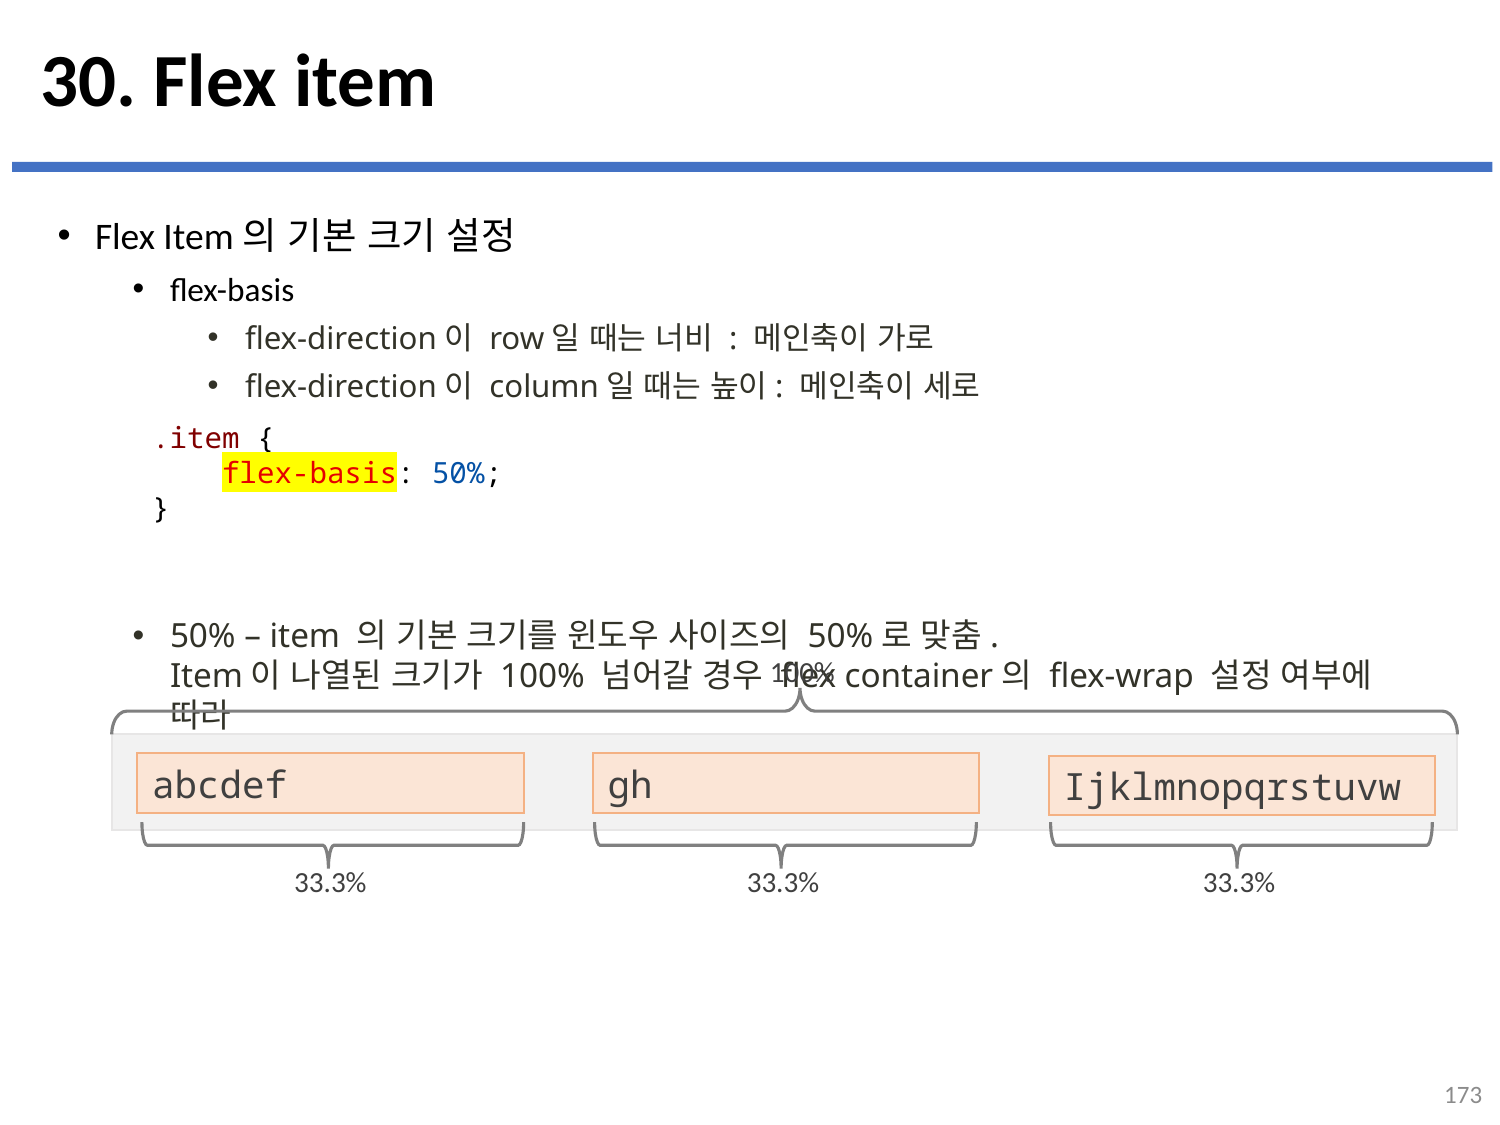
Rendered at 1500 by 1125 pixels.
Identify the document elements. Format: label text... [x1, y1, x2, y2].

text_box 100% [754, 645, 850, 696]
title 30. Flex item [25, 32, 1475, 132]
text_box 33.3% [732, 855, 835, 906]
text_box gh [592, 752, 980, 814]
text_box 33.3% [279, 855, 382, 906]
text_box [594, 822, 977, 855]
list Flex Item의 기본 크기 설정 flex-basis flex-direction이 row일 때는 너비 : 메인축이 가로 flex-direction이 column일 때는 높이: 메인축이 세로 50% – item 의 기본 크기를 윈도우 사이즈의 50%로 맞춤. Item이 나열된 크기가 100% 넘어갈 경우 flex container의 flex-wrap 설정 여부에 따라 개행 처리됨. [42, 204, 1453, 1104]
text_box 33.3% [1188, 855, 1291, 906]
text_box [1050, 822, 1433, 855]
slide_number 173 [1159, 1063, 1498, 1124]
text_box abcdef [136, 752, 525, 814]
text_box [141, 822, 525, 855]
text_box [111, 735, 1458, 831]
text_box .item { flex-basis: 50%; } [137, 411, 891, 532]
text_box [111, 696, 1458, 735]
text_box Ijklmnopqrstuvw [1048, 755, 1436, 816]
